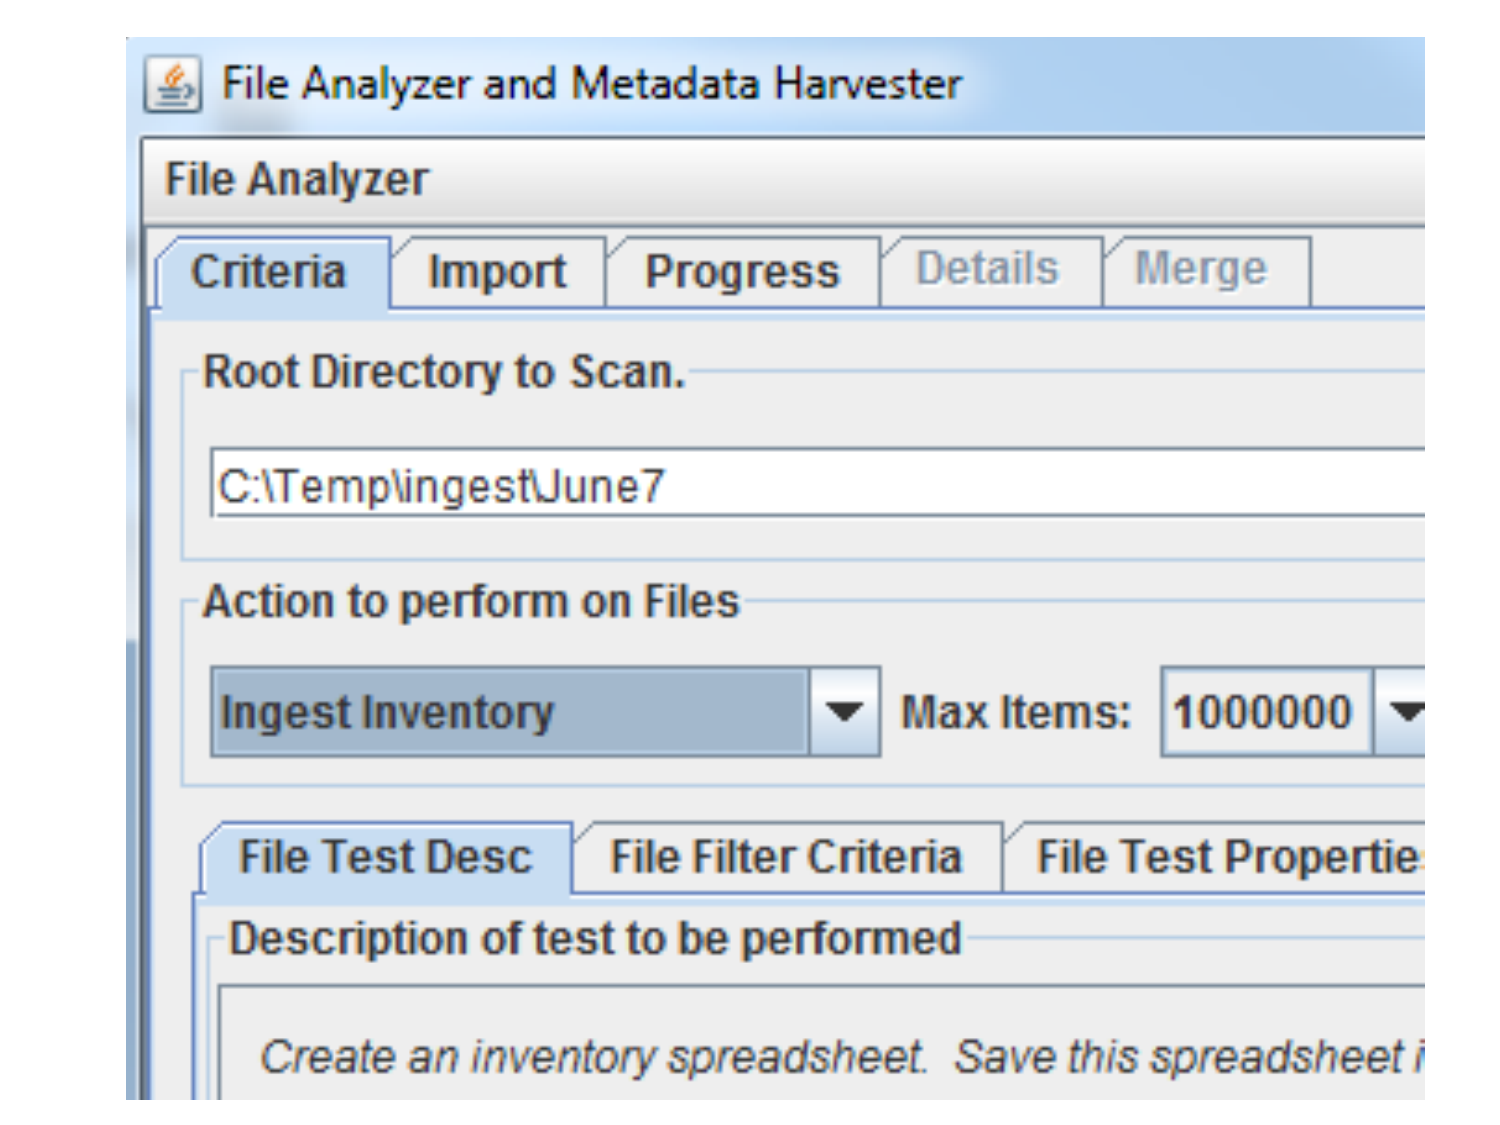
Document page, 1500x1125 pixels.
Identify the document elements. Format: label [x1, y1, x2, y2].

picture [126, 36, 1426, 1101]
